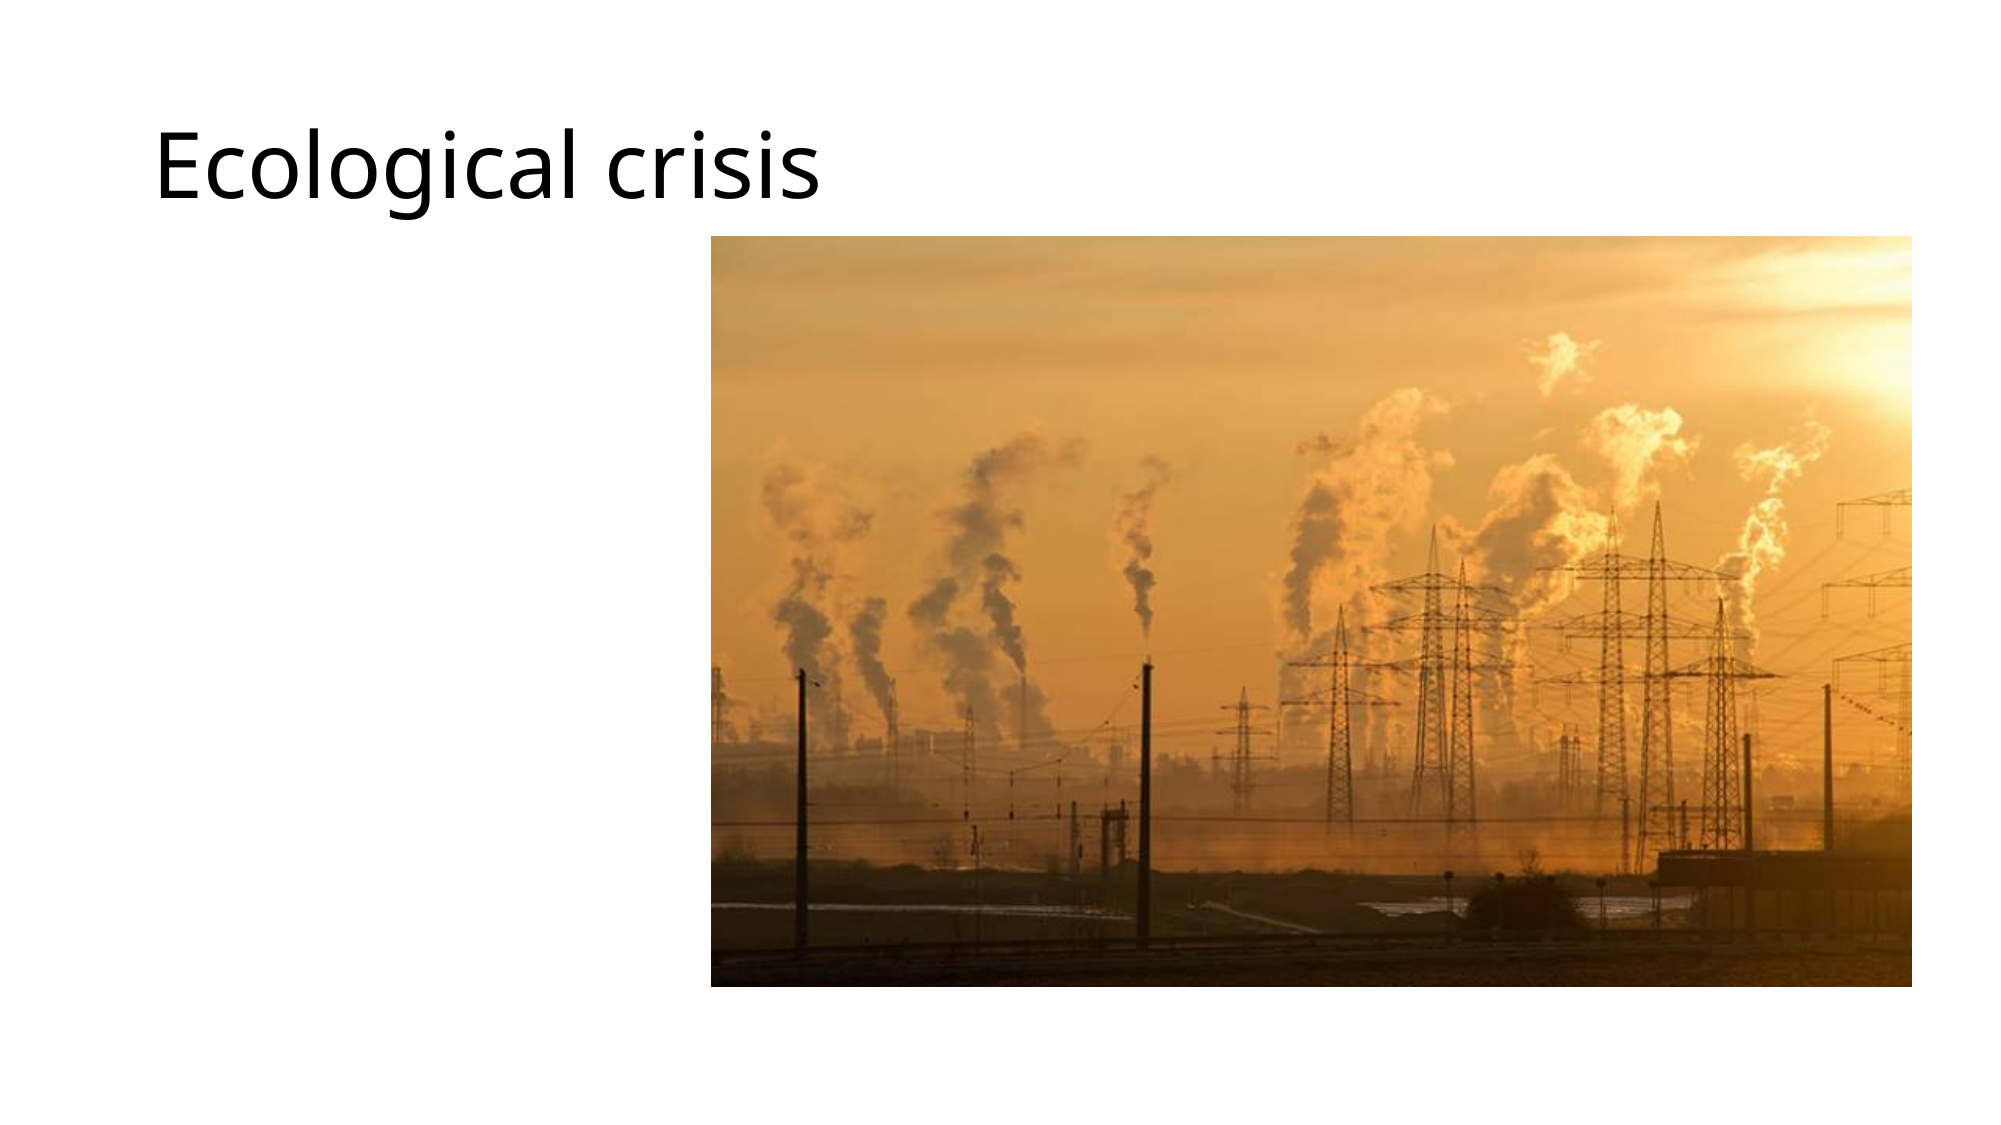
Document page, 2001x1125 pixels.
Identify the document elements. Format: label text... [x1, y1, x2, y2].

picture [711, 236, 1912, 987]
title Ecological crisis [137, 59, 1863, 278]
